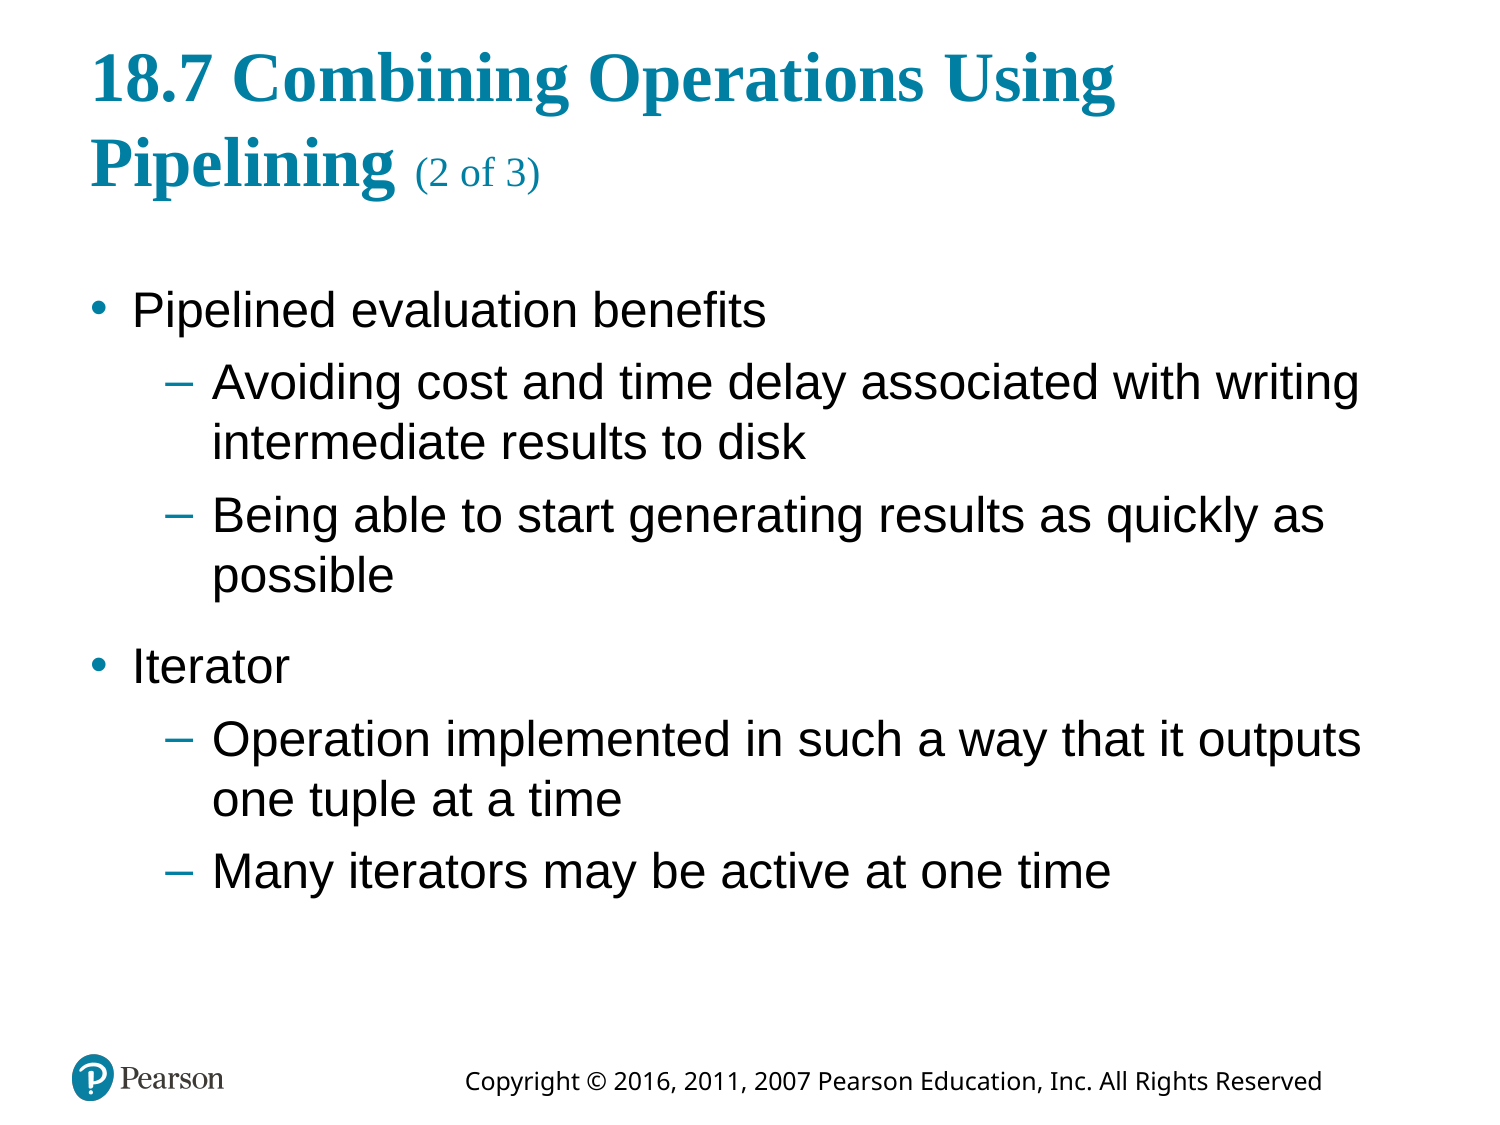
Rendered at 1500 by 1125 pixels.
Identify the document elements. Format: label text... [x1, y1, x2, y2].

picture [72, 1054, 88, 1070]
picture [72, 1087, 83, 1101]
title 18.7 Combining Operations Using Pipelining (2 of 3) [75, 35, 1425, 216]
list Pipelined evaluation benefits Avoiding cost and time delay associated with writing intermediate results to disk Being able to start generating results as quickly as possible Iterator Operation implemented in such a way that it outputs one tuple at a time Many iterators may be active at one time [75, 262, 1425, 1005]
picture [98, 1054, 224, 1101]
picture [80, 1063, 106, 1088]
